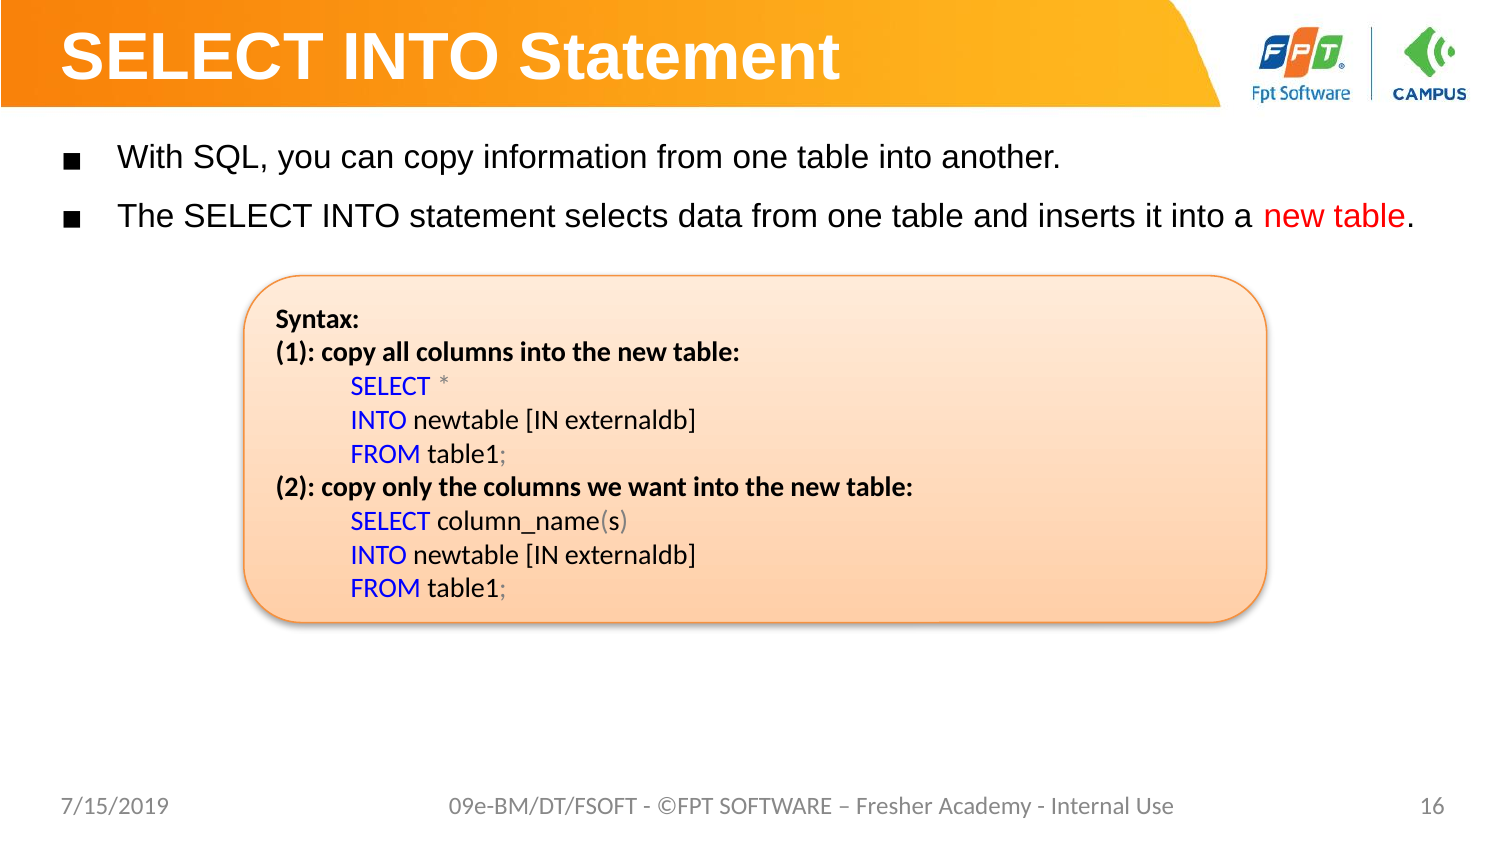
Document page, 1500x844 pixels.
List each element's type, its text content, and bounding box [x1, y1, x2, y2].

slide_number ‹#› [1350, 782, 1461, 827]
list With SQL, you can copy information from one table into another. The SELECT INTO statement selects data from one table and inserts it into a new table. [45, 127, 1461, 754]
title SELECT INTO Statement [45, 0, 1176, 106]
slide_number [45, 782, 270, 827]
picture [1, 0, 1499, 844]
text_box Syntax: (1): copy all columns into the new table: SELECT * INTO newtable [IN externaldb] FROM table1; (2): copy only the columns we want into the new table: SELECT column_name(s) INTO newtable [IN externaldb] FROM table1; [243, 275, 1267, 623]
footer 09e-BM/DT/FSOFT - ©FPT SOFTWARE – Fresher Academy - Internal Use [289, 782, 1335, 827]
